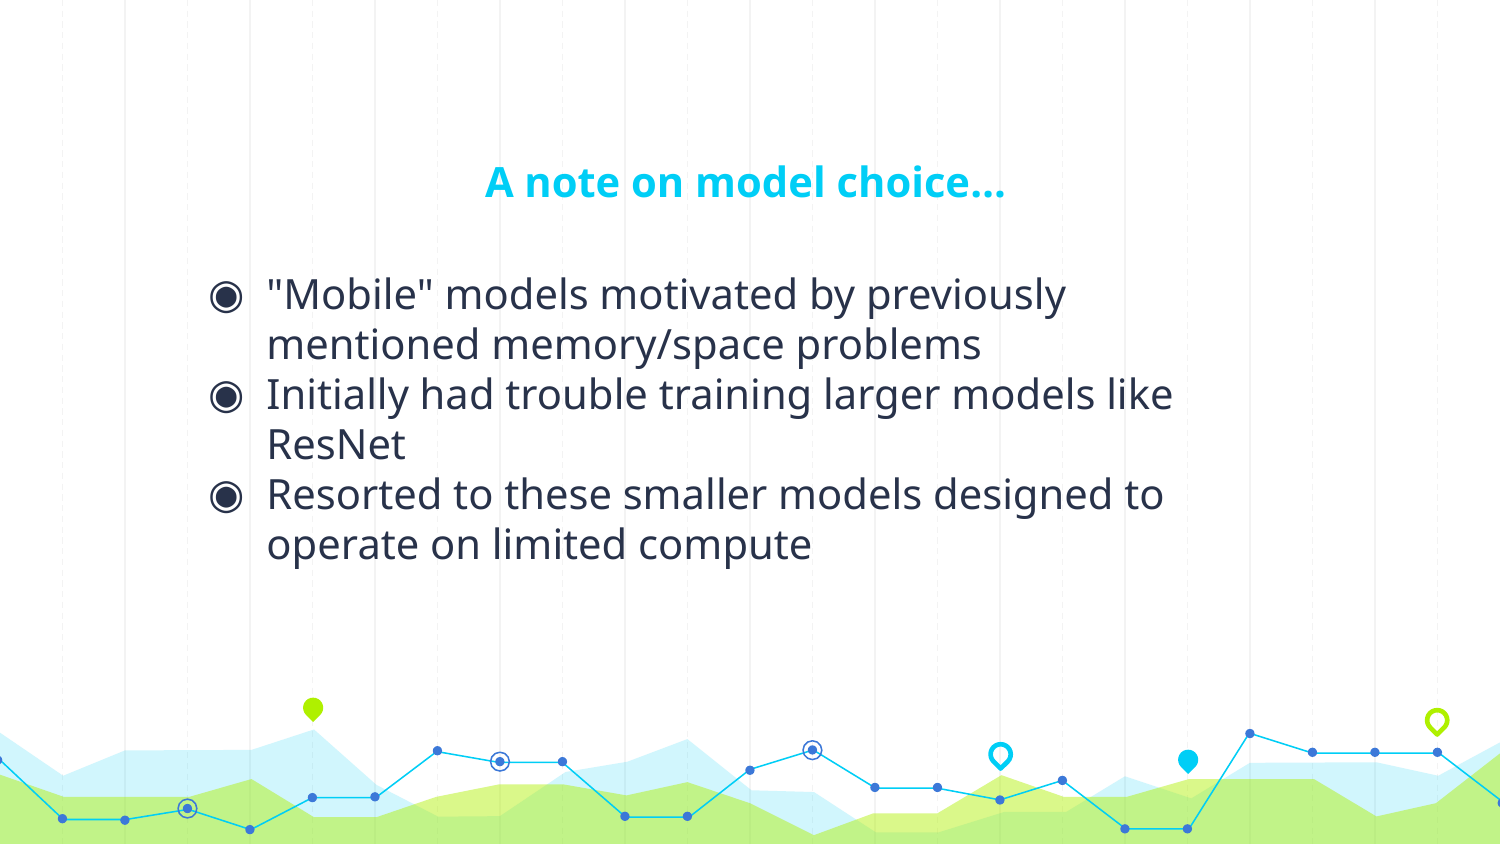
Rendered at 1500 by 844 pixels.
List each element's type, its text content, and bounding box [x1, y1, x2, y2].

list "Mobile" models motivated by previously mentioned memory/space problems Initially had trouble training larger models like ResNet Resorted to these smaller models designed to operate on limited compute [176, 252, 1246, 602]
title A note on model choice… [171, 103, 1320, 222]
